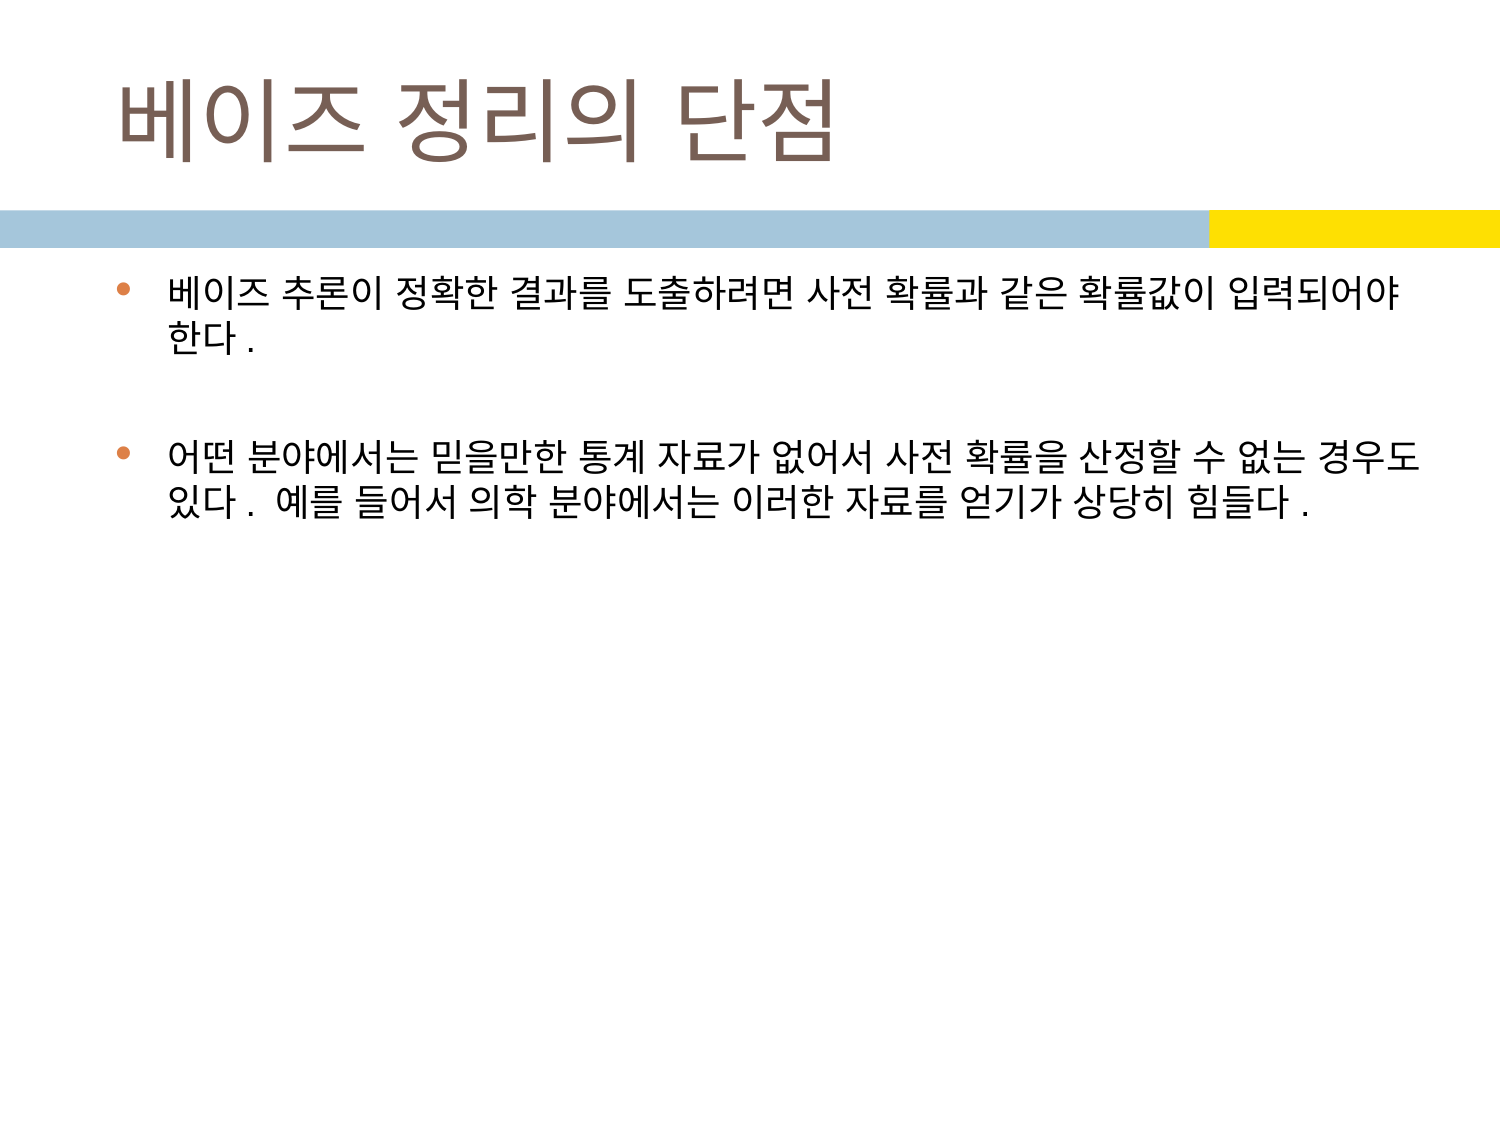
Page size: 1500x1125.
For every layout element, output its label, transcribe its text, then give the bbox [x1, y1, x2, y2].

title 베이즈 정리의 단점 [100, 37, 1438, 200]
list 베이즈 추론이 정확한 결과를 도출하려면 사전 확률과 같은 확률값이 입력되어야 한다. 어떤 분야에서는 믿을만한 통계 자료가 없어서 사전 확률을 산정할 수 없는 경우도 있다. 예를 들어서 의학 분야에서는 이러한 자료를 얻기가 상당히 힘들다. [100, 262, 1438, 1000]
